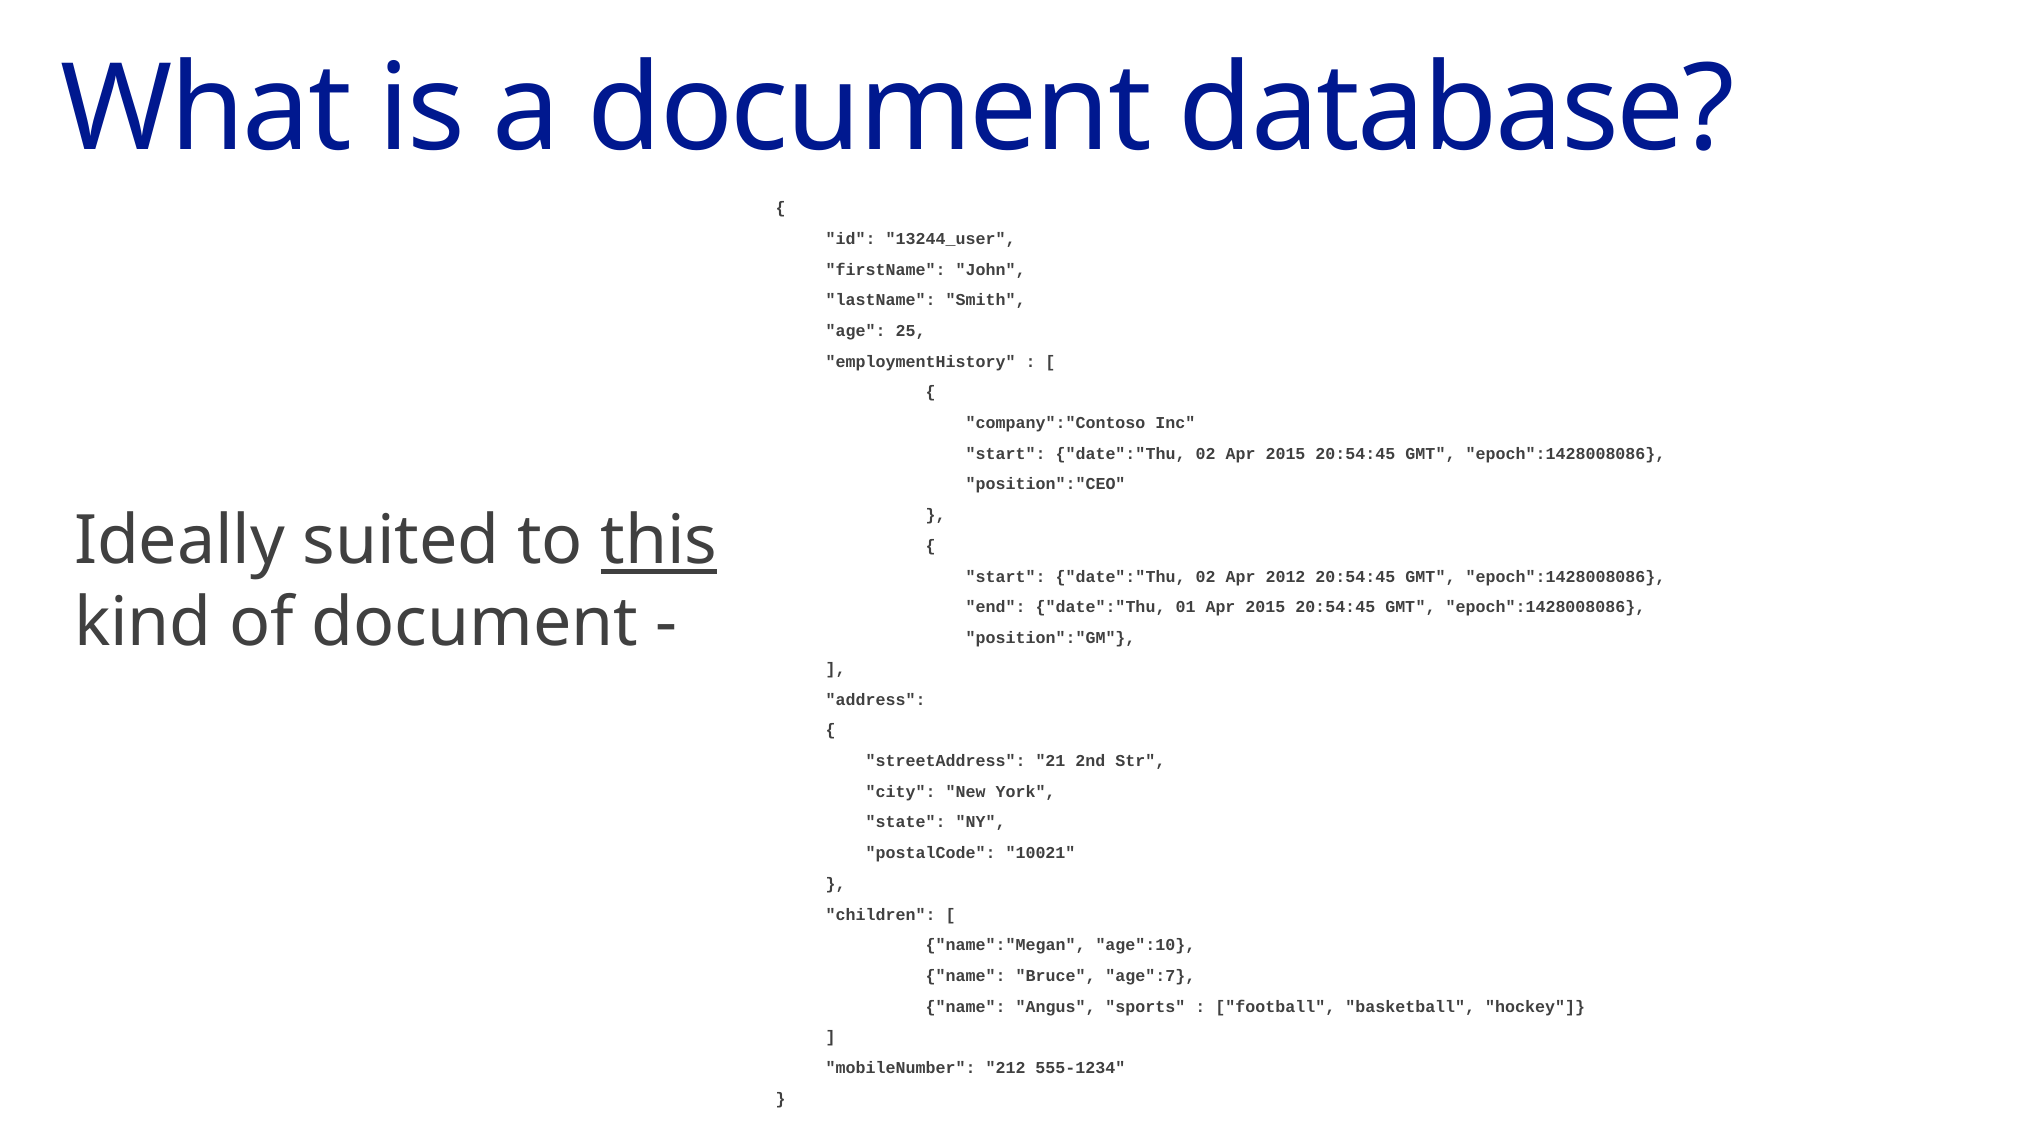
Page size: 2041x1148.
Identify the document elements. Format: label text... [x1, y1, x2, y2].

text_box Ideally suited to this kind of document - [59, 488, 745, 667]
title What is a document database? [0, 30, 1849, 209]
text_box { "id": "13244_user", "firstName": "John", "lastName": "Smith", "age": 25, "employmentHistory" : [ { "company":"Contoso Inc" "start": {"date":"Thu, 02 Apr 2015 20:54:45 GMT", "epoch":1428008086}, "position":"CEO" }, { "start": {"date":"Thu, 02 Apr 2012 20:54:45 GMT", "epoch":1428008086}, "end": {"date":"Thu, 01 Apr 2015 20:54:45 GMT", "epoch":1428008086}, "position":"GM"}, ], "address": { "streetAddress": "21 2nd Str", "city": "New York", "state": "NY", "postalCode": "10021" }, "children": [ {"name":"Megan", "age":10}, {"name": "Bruce", "age":7}, {"name": "Angus", "sports" : ["football", "basketball", "hockey"]} ] "mobileNumber": "212 555-1234" } [745, 174, 1921, 1133]
